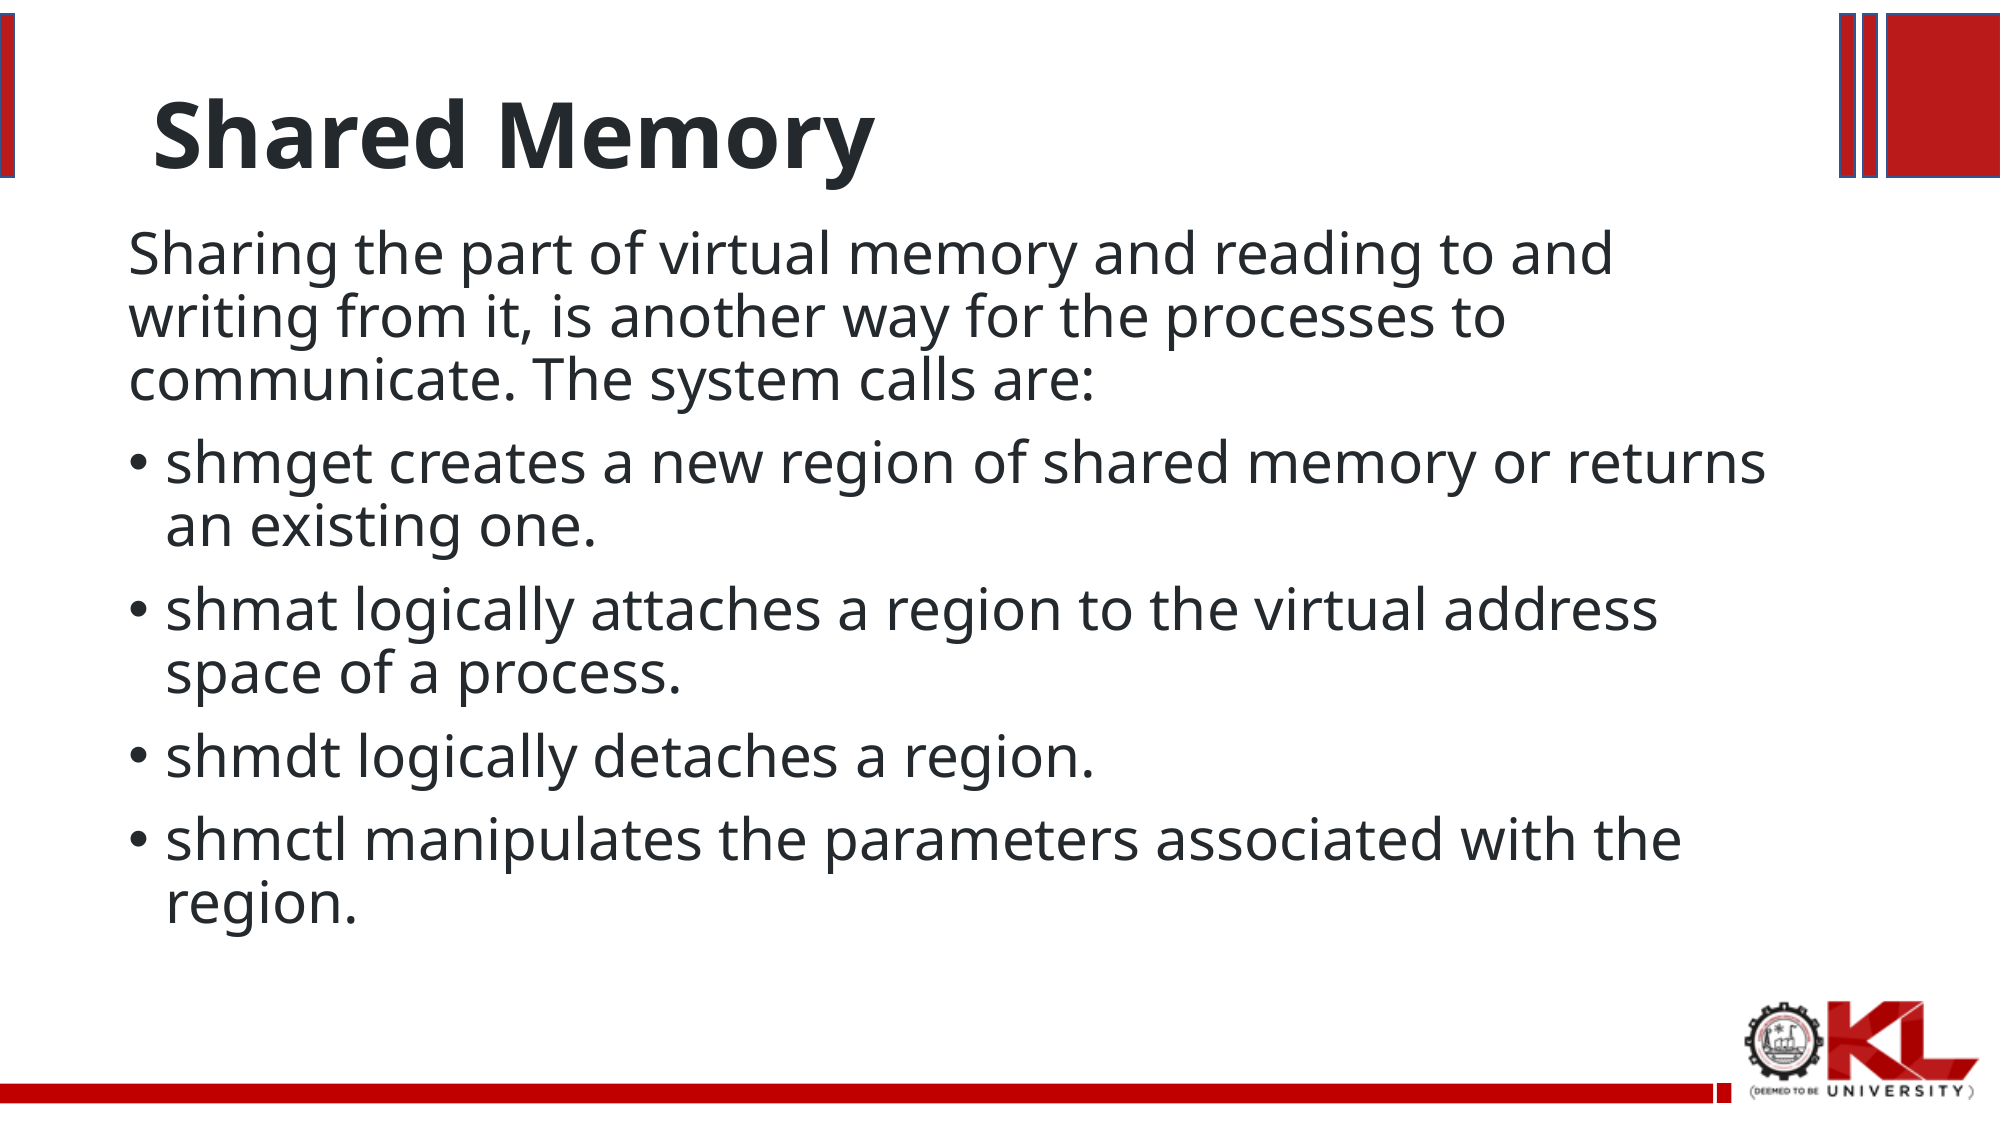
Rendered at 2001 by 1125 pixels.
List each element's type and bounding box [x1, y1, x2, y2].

text_box [0, 0, 2000, 1104]
